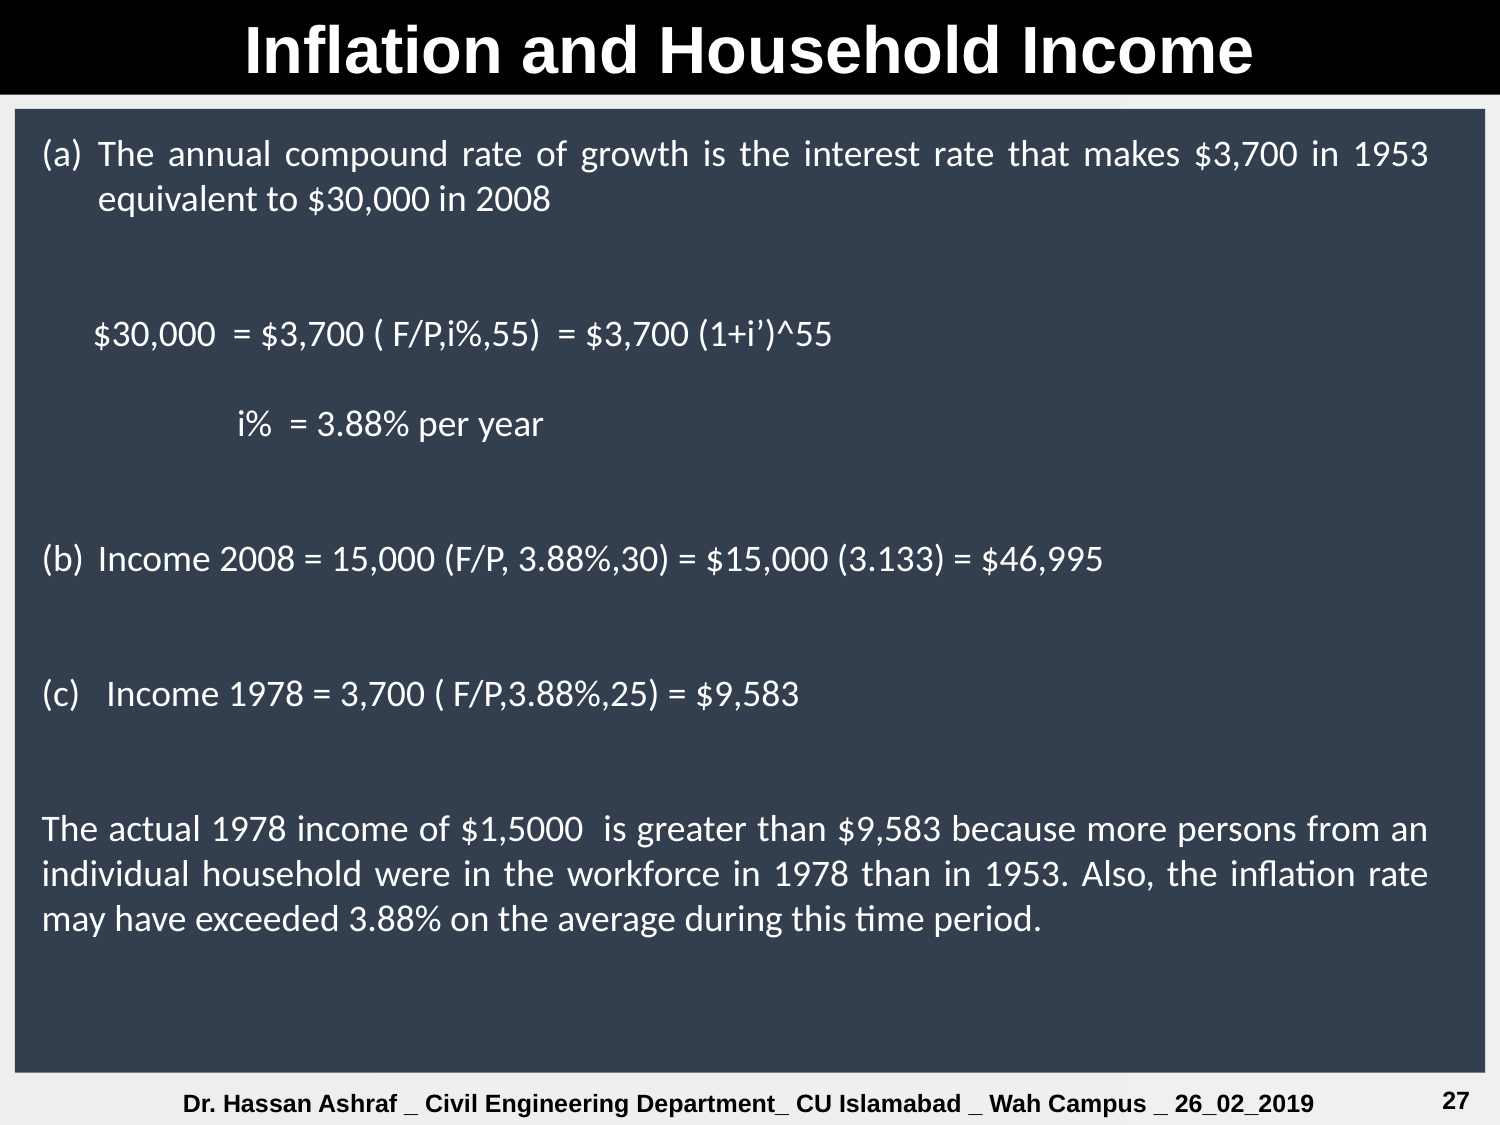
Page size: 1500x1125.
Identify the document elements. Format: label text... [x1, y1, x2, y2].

text_box [14, 108, 1486, 1072]
footer Dr. Hassan Ashraf _ Civil Engineering Department_ CU Islamabad _ Wah Campus _ 26_02_2019 [14, 1072, 1486, 1125]
text_box Inflation and Household Income [0, 0, 1500, 95]
text_box The annual compound rate of growth is the interest rate that makes $3,700 in 1953 equivalent to $30,000 in 2008 $30,000 = $3,700 ( F/P,i%,55) = $3,700 (1+i’)^55 i% = 3.88% per year Income 2008 = 15,000 (F/P, 3.88%,30) = $15,000 (3.133) = $46,995 Income 1978 = 3,700 ( F/P,3.88%,25) = $9,583 The actual 1978 income of $1,5000 is greater than $9,583 because more persons from an individual household were in the workforce in 1978 than in 1953. Also, the inflation rate may have exceeded 3.88% on the average during this time period. [26, 121, 1445, 946]
